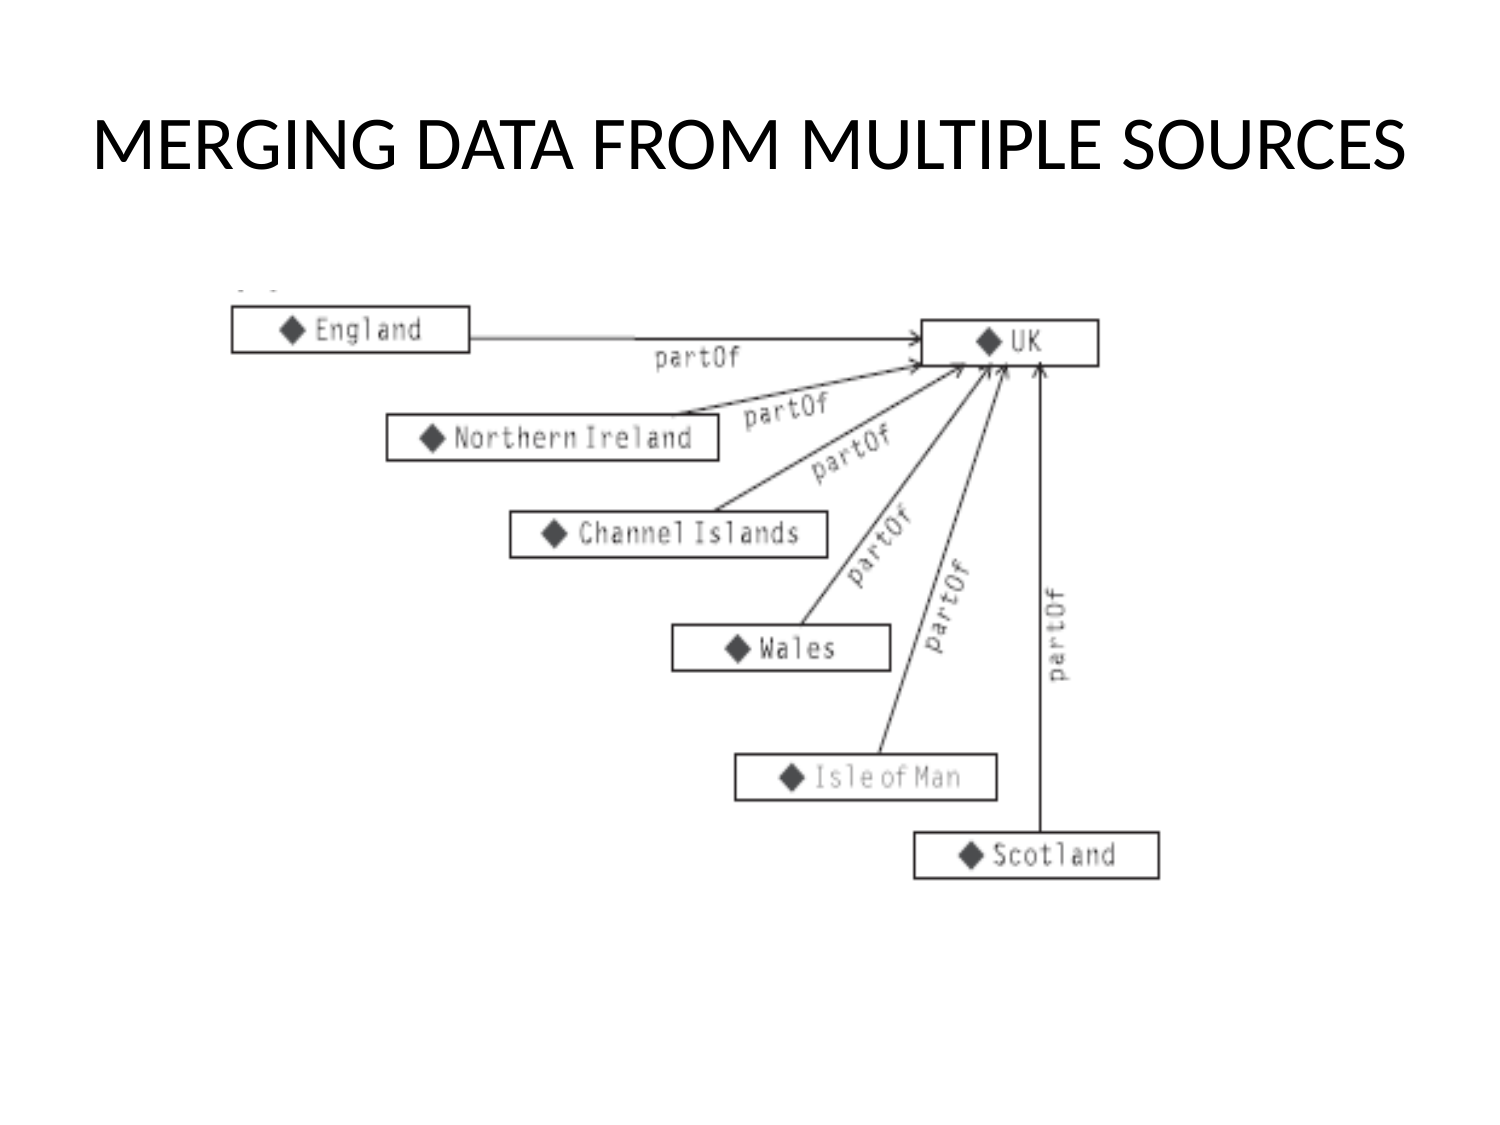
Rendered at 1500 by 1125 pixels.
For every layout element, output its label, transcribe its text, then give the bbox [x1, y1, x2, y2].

title MERGING DATA FROM MULTIPLE SOURCES [75, 45, 1425, 233]
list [147, 290, 1377, 894]
